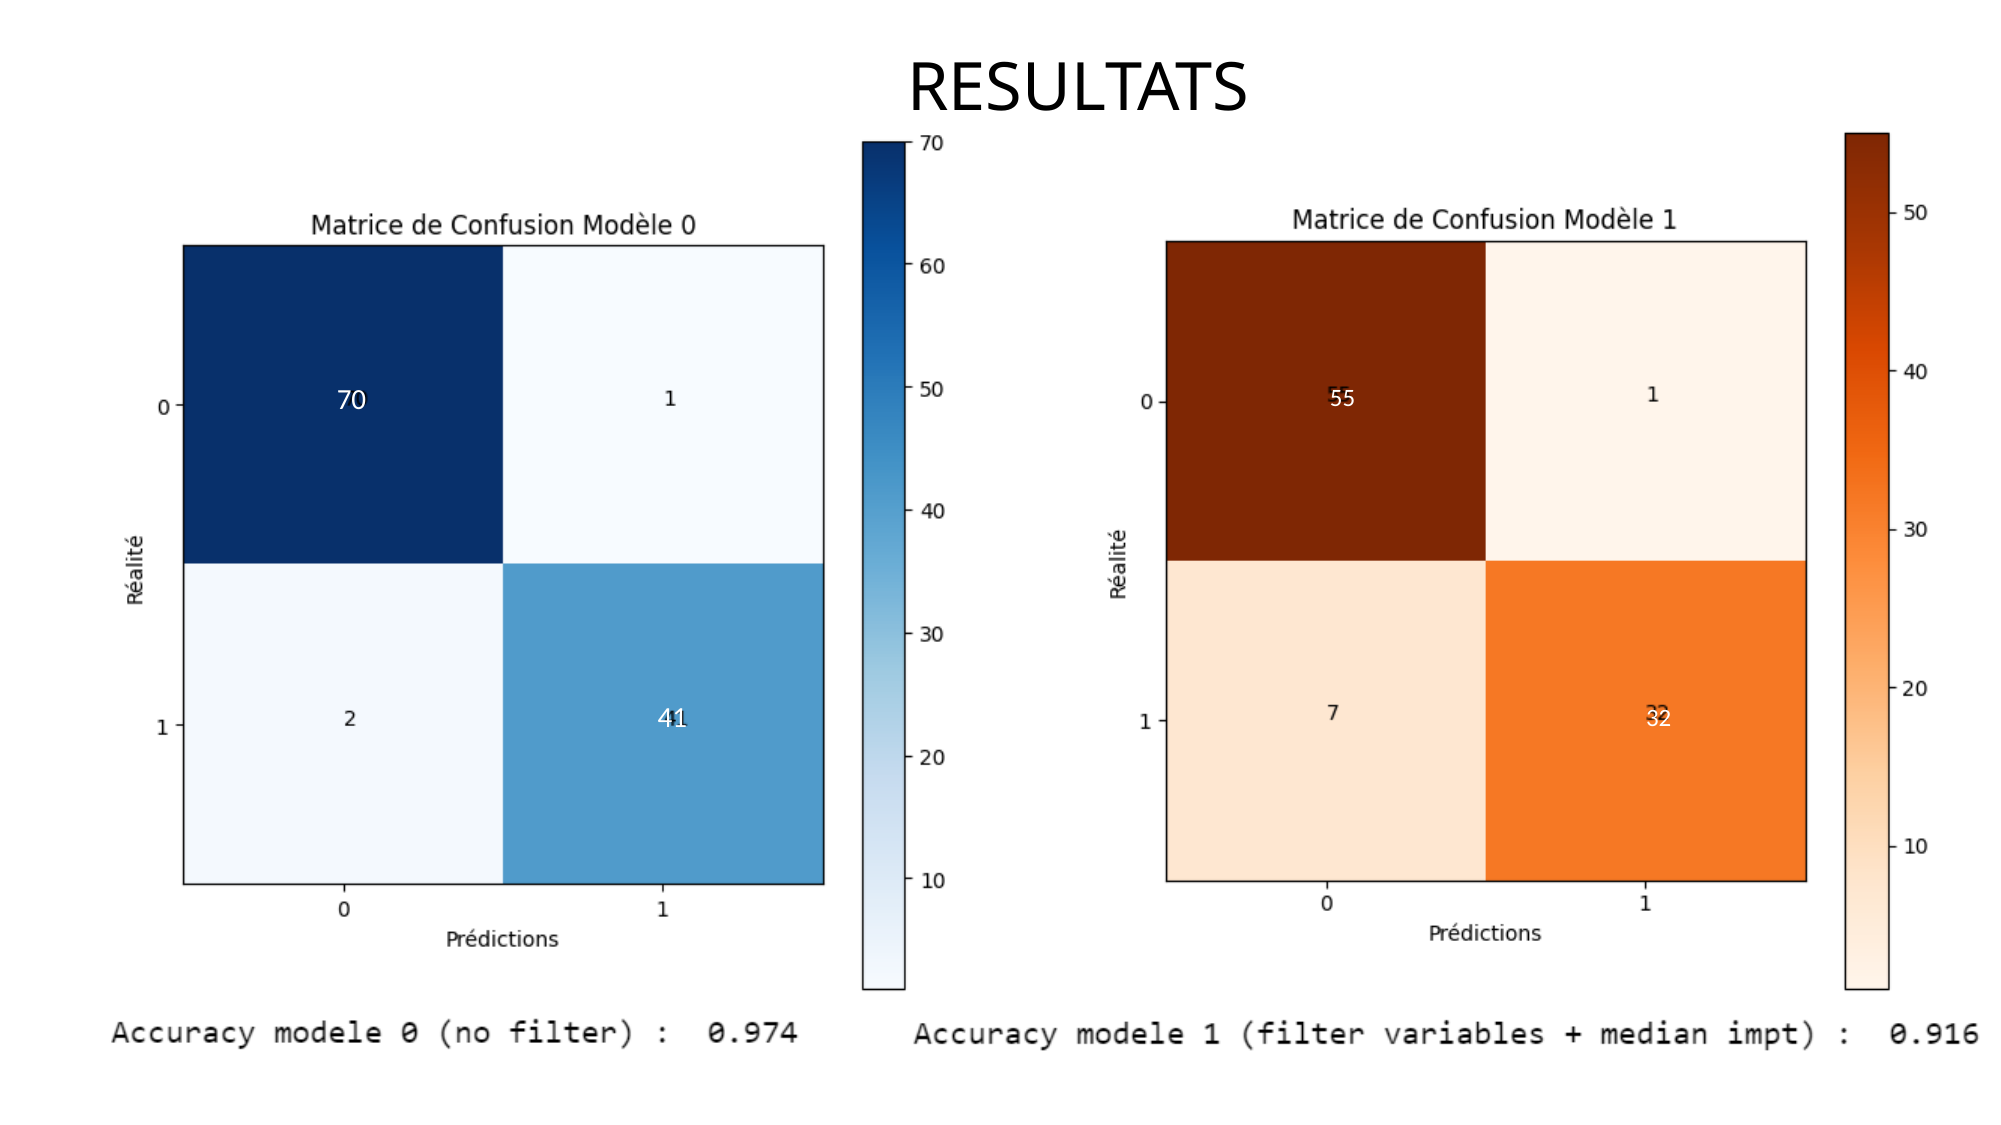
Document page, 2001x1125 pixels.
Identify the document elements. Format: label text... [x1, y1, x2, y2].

picture [111, 118, 1989, 1060]
picture [96, 1005, 822, 1065]
text_box RESULTATS [892, 36, 1639, 131]
